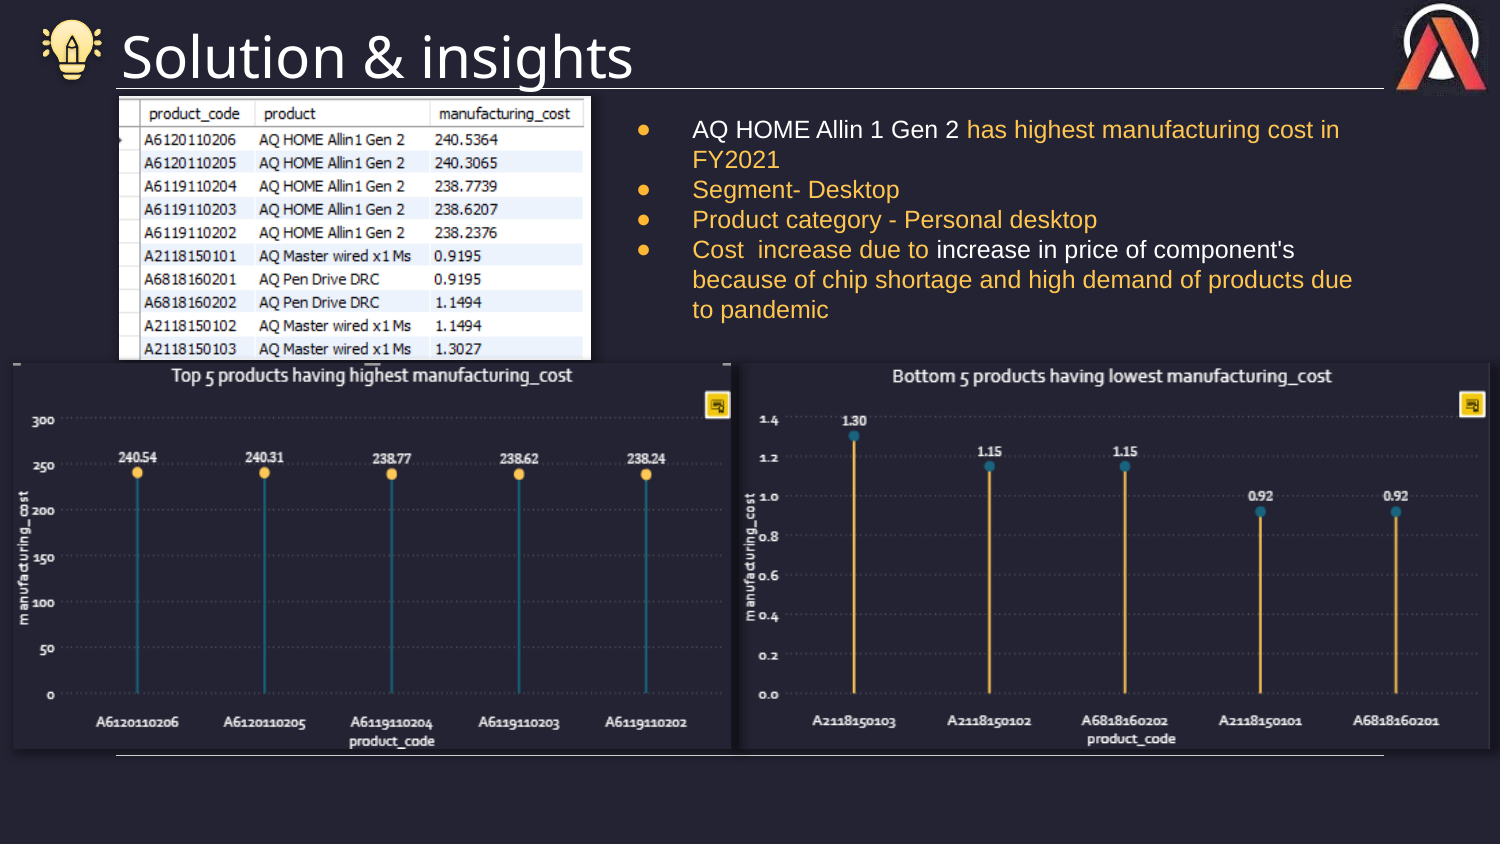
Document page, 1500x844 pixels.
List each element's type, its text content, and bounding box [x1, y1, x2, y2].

picture [1392, 0, 1489, 96]
subtitle AQ HOME Allin 1 Gen 2 has highest manufacturing cost in FY2021 Segment- Desktop Product category - Personal desktop Cost increase due to increase in price of component's because of chip shortage and high demand of products due to pandemic [602, 98, 1381, 364]
picture [738, 363, 1490, 749]
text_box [42, 20, 102, 80]
picture [118, 95, 591, 361]
picture [12, 363, 732, 749]
text_box Solution & insights [106, 5, 1373, 105]
